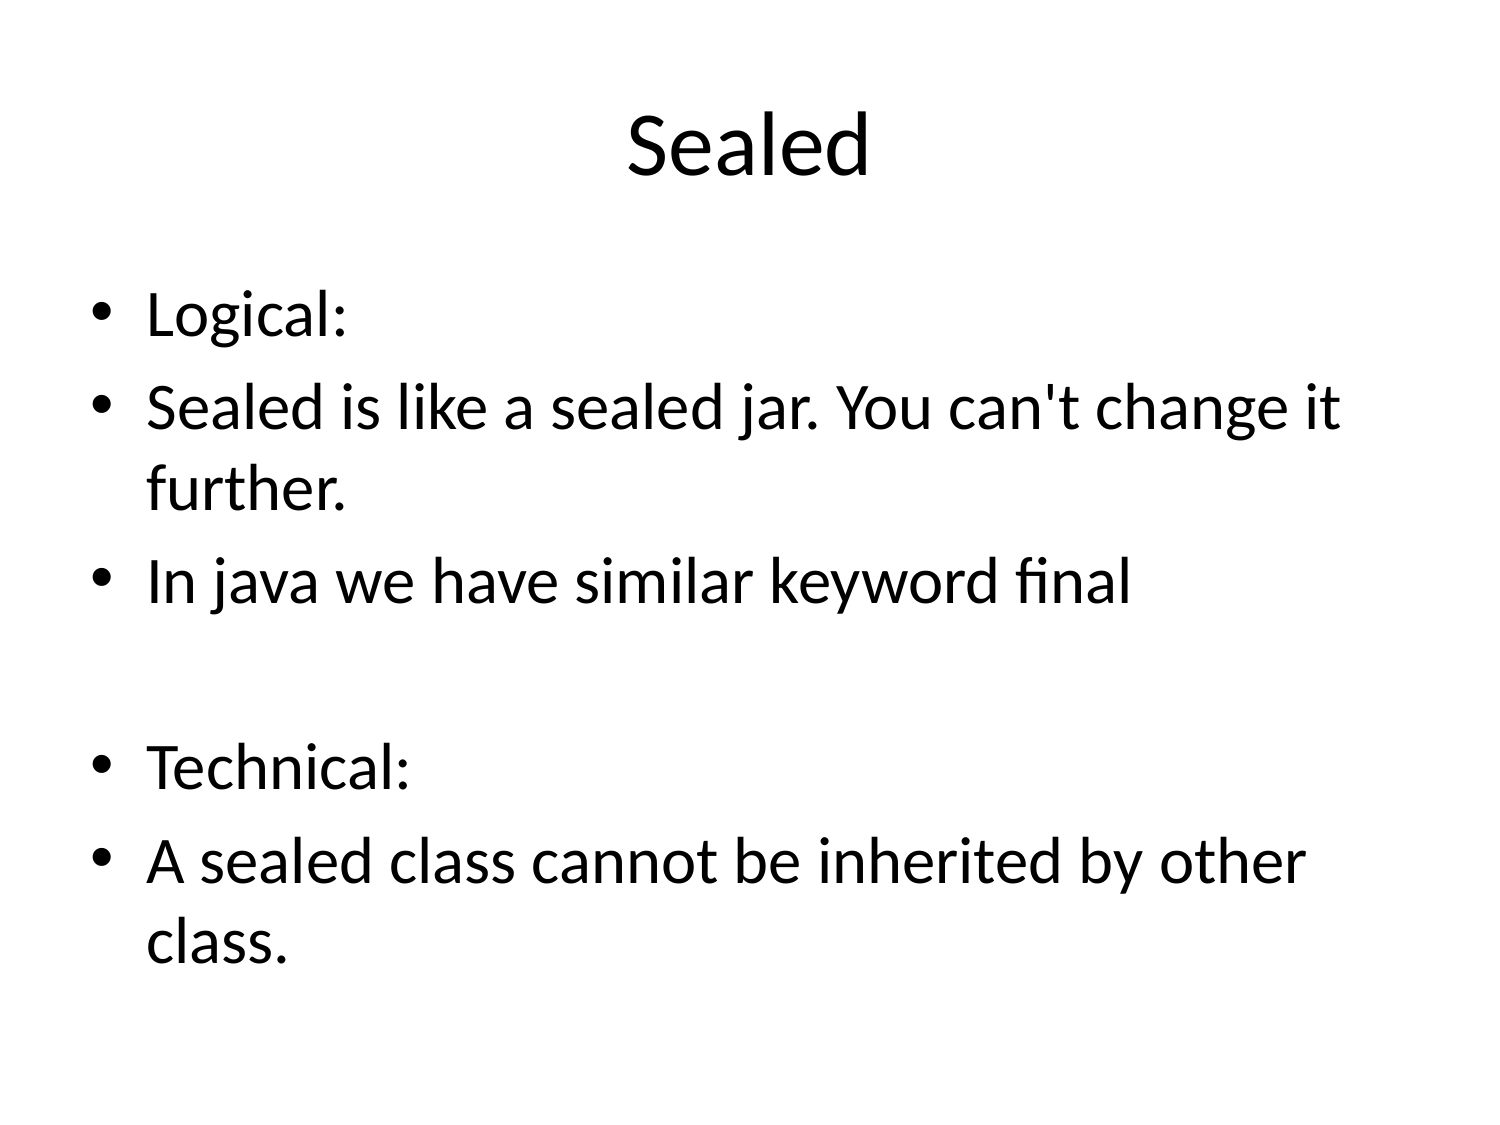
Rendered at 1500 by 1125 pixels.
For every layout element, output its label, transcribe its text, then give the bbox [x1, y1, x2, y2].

list Logical: Sealed is like a sealed jar. You can't change it further. In java we have similar keyword final Technical: A sealed class cannot be inherited by other class. [75, 262, 1425, 1005]
title Sealed [75, 45, 1425, 233]
